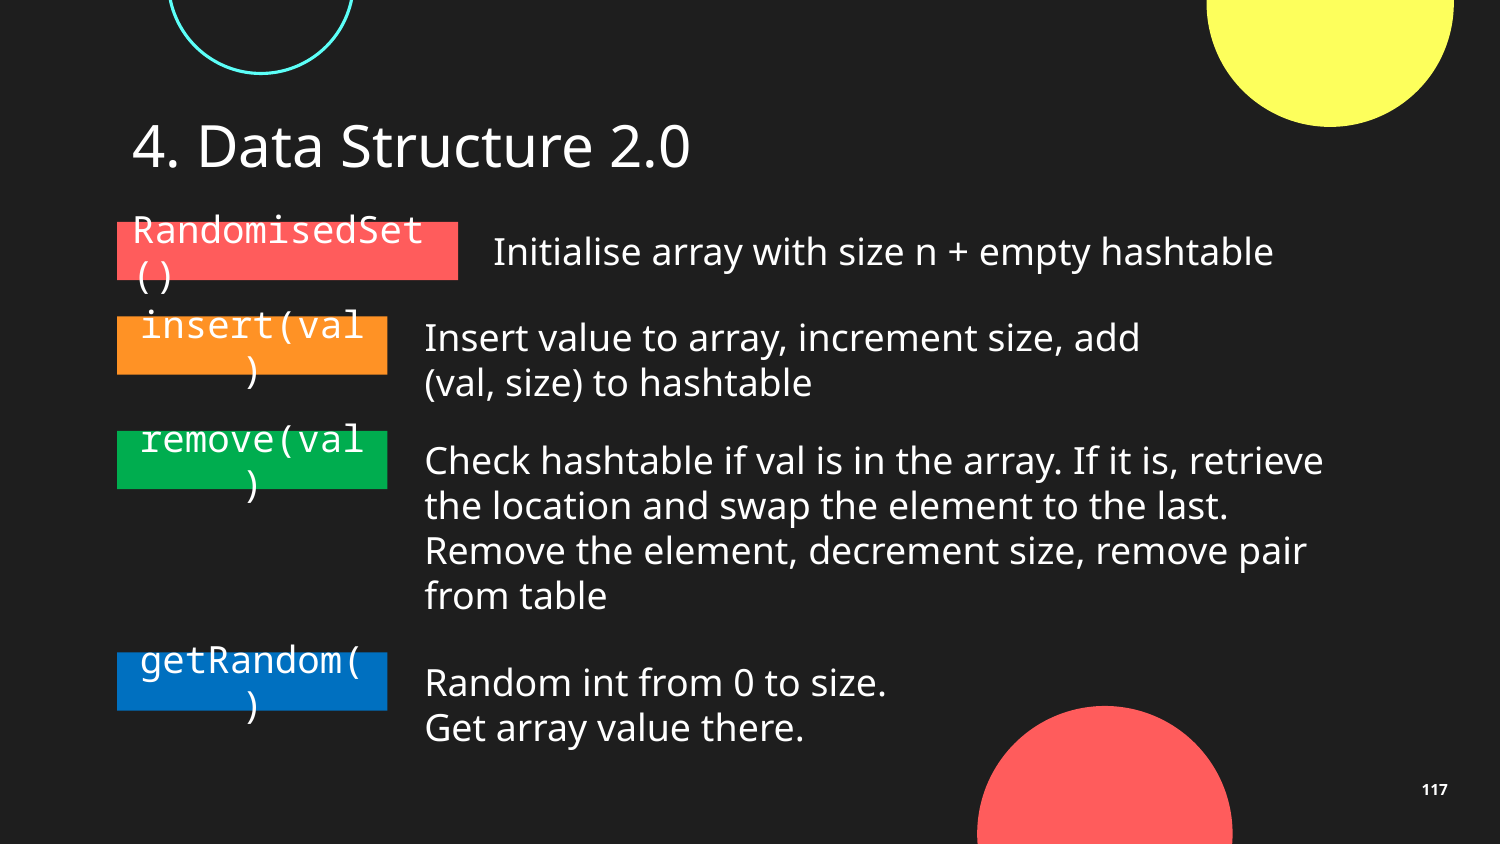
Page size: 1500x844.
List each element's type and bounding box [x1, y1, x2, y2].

text_box [409, 643, 1390, 720]
title [117, 106, 1383, 183]
text_box [409, 422, 1390, 499]
text_box [117, 316, 388, 375]
text_box [117, 221, 459, 281]
text_box [478, 213, 1383, 290]
slide_number [1389, 764, 1480, 816]
text_box [117, 430, 388, 490]
text_box [409, 298, 1184, 375]
text_box [117, 652, 388, 711]
